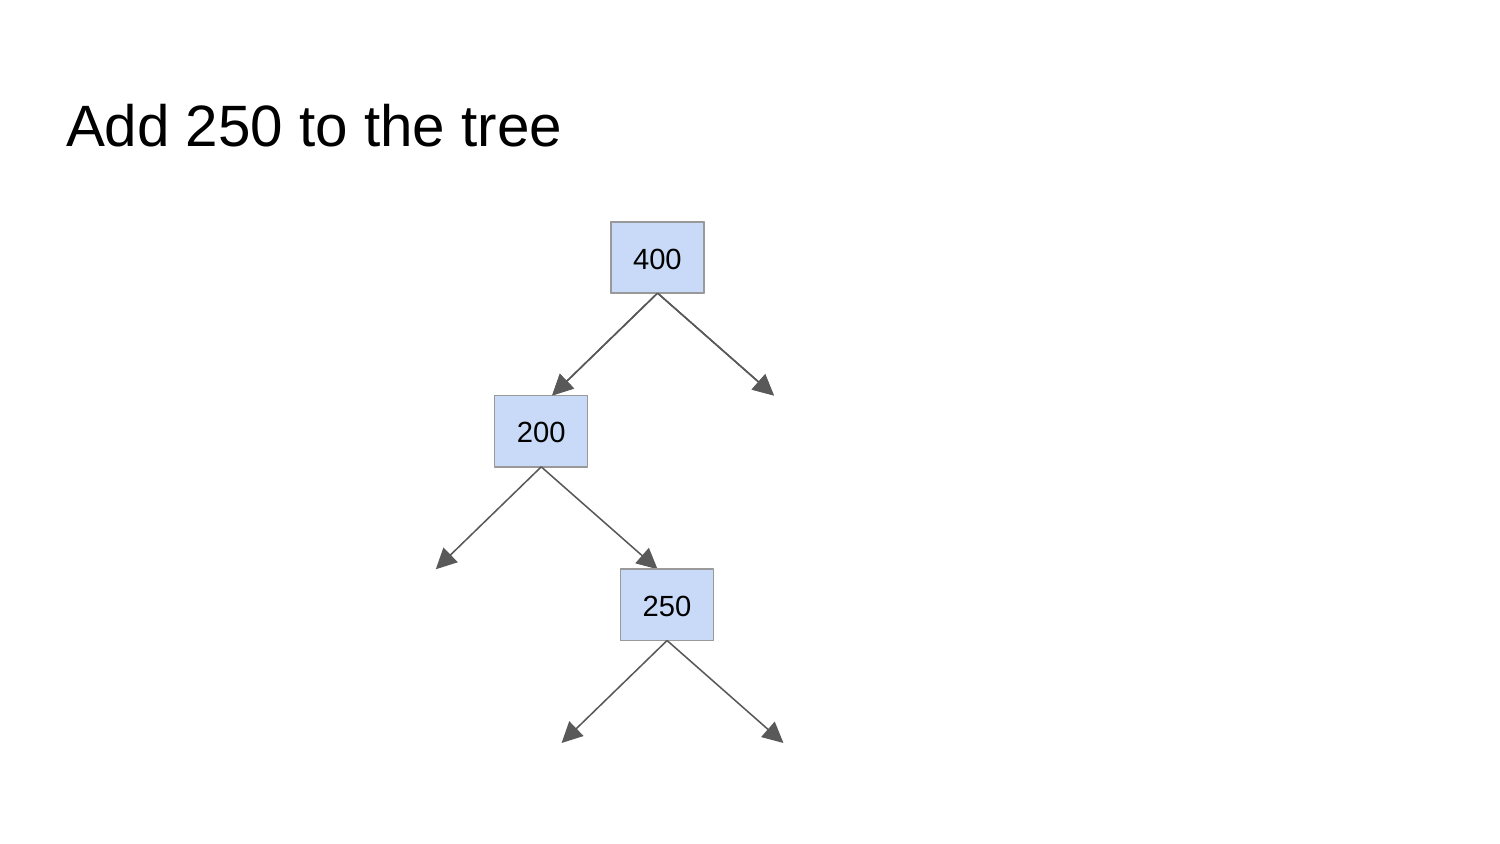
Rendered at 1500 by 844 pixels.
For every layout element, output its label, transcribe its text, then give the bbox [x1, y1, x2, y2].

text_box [435, 466, 539, 570]
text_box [657, 292, 775, 396]
title Add 250 to the tree [51, 72, 1449, 167]
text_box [666, 640, 784, 744]
text_box 400 [611, 221, 705, 290]
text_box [540, 466, 658, 570]
text_box 250 [620, 569, 714, 639]
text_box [561, 640, 665, 744]
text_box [551, 292, 656, 396]
text_box 200 [494, 395, 588, 465]
